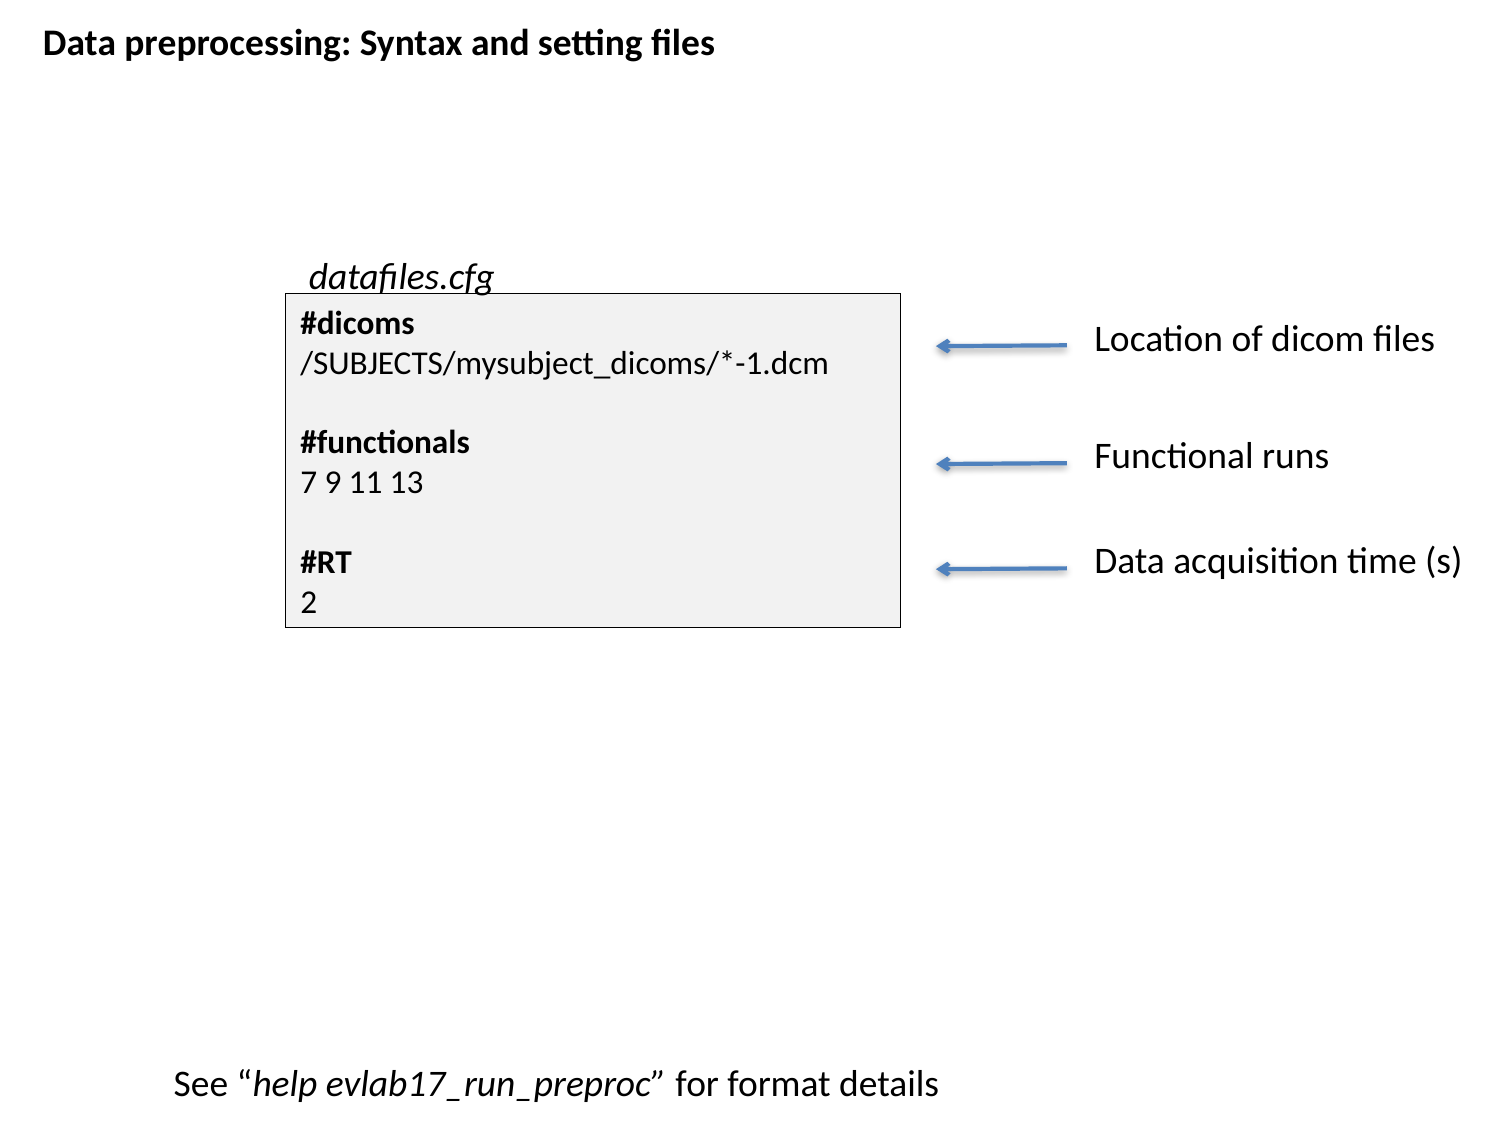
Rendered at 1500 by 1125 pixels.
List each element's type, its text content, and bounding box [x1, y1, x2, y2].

text_box Location of dicom files [1079, 306, 1500, 394]
text_box datafiles.cfg [294, 244, 510, 305]
text_box Functional runs [1079, 424, 1500, 512]
text_box Data acquisition time (s) [1079, 529, 1500, 589]
text_box #dicoms /SUBJECTS/mysubject_dicoms/*-1.dcm #functionals 7 9 11 13 #RT 2 [285, 293, 901, 628]
text_box Data preprocessing: Syntax and setting files [28, 10, 1431, 70]
text_box See “help evlab17_run_preproc” for format details [158, 1051, 1371, 1112]
